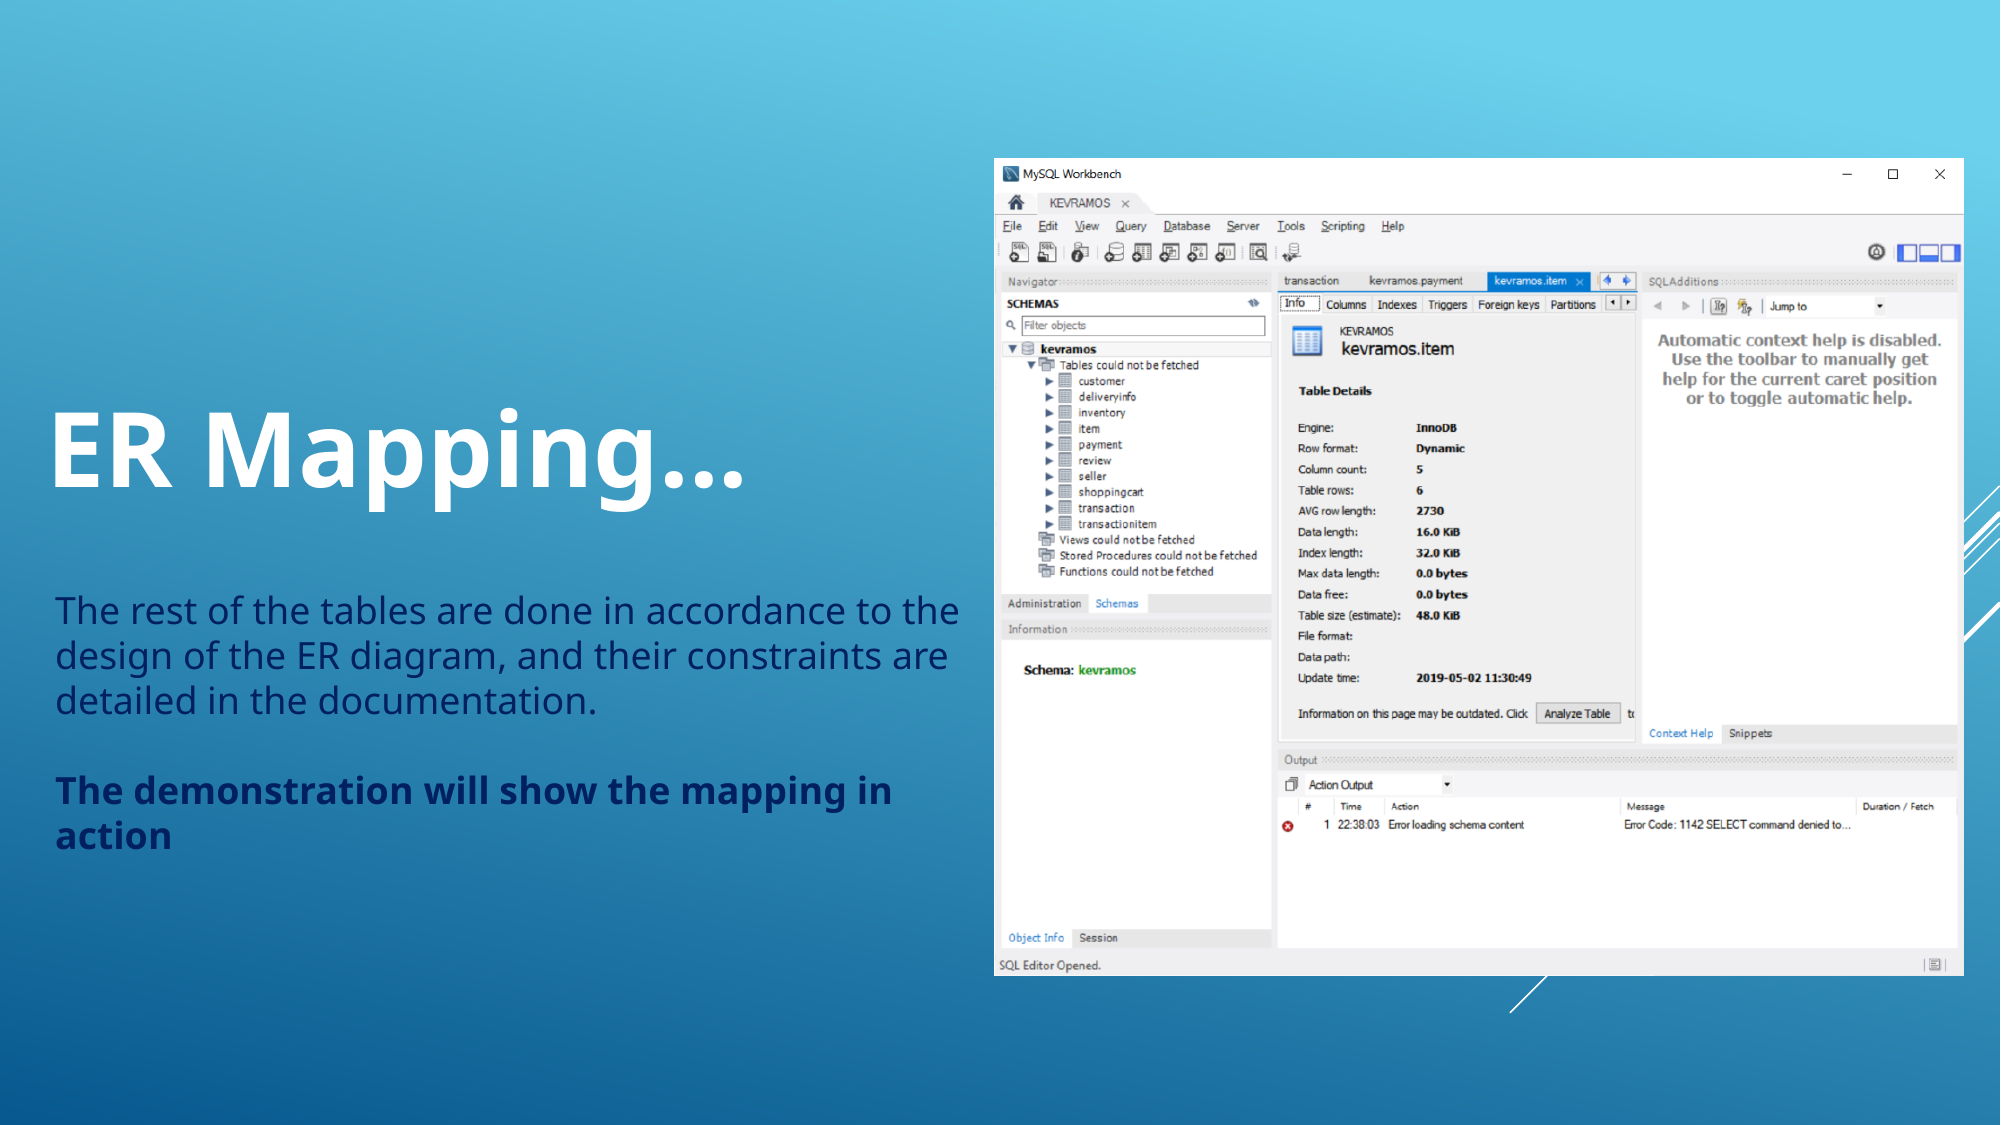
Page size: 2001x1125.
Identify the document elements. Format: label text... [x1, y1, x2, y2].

text_box The rest of the tables are done in accordance to the design of the ER diagram, and their constraints are detailed in the documentation. The demonstration will show the mapping in action [40, 579, 993, 955]
text_box ER Mapping... [0, 375, 842, 516]
picture [994, 158, 1965, 976]
